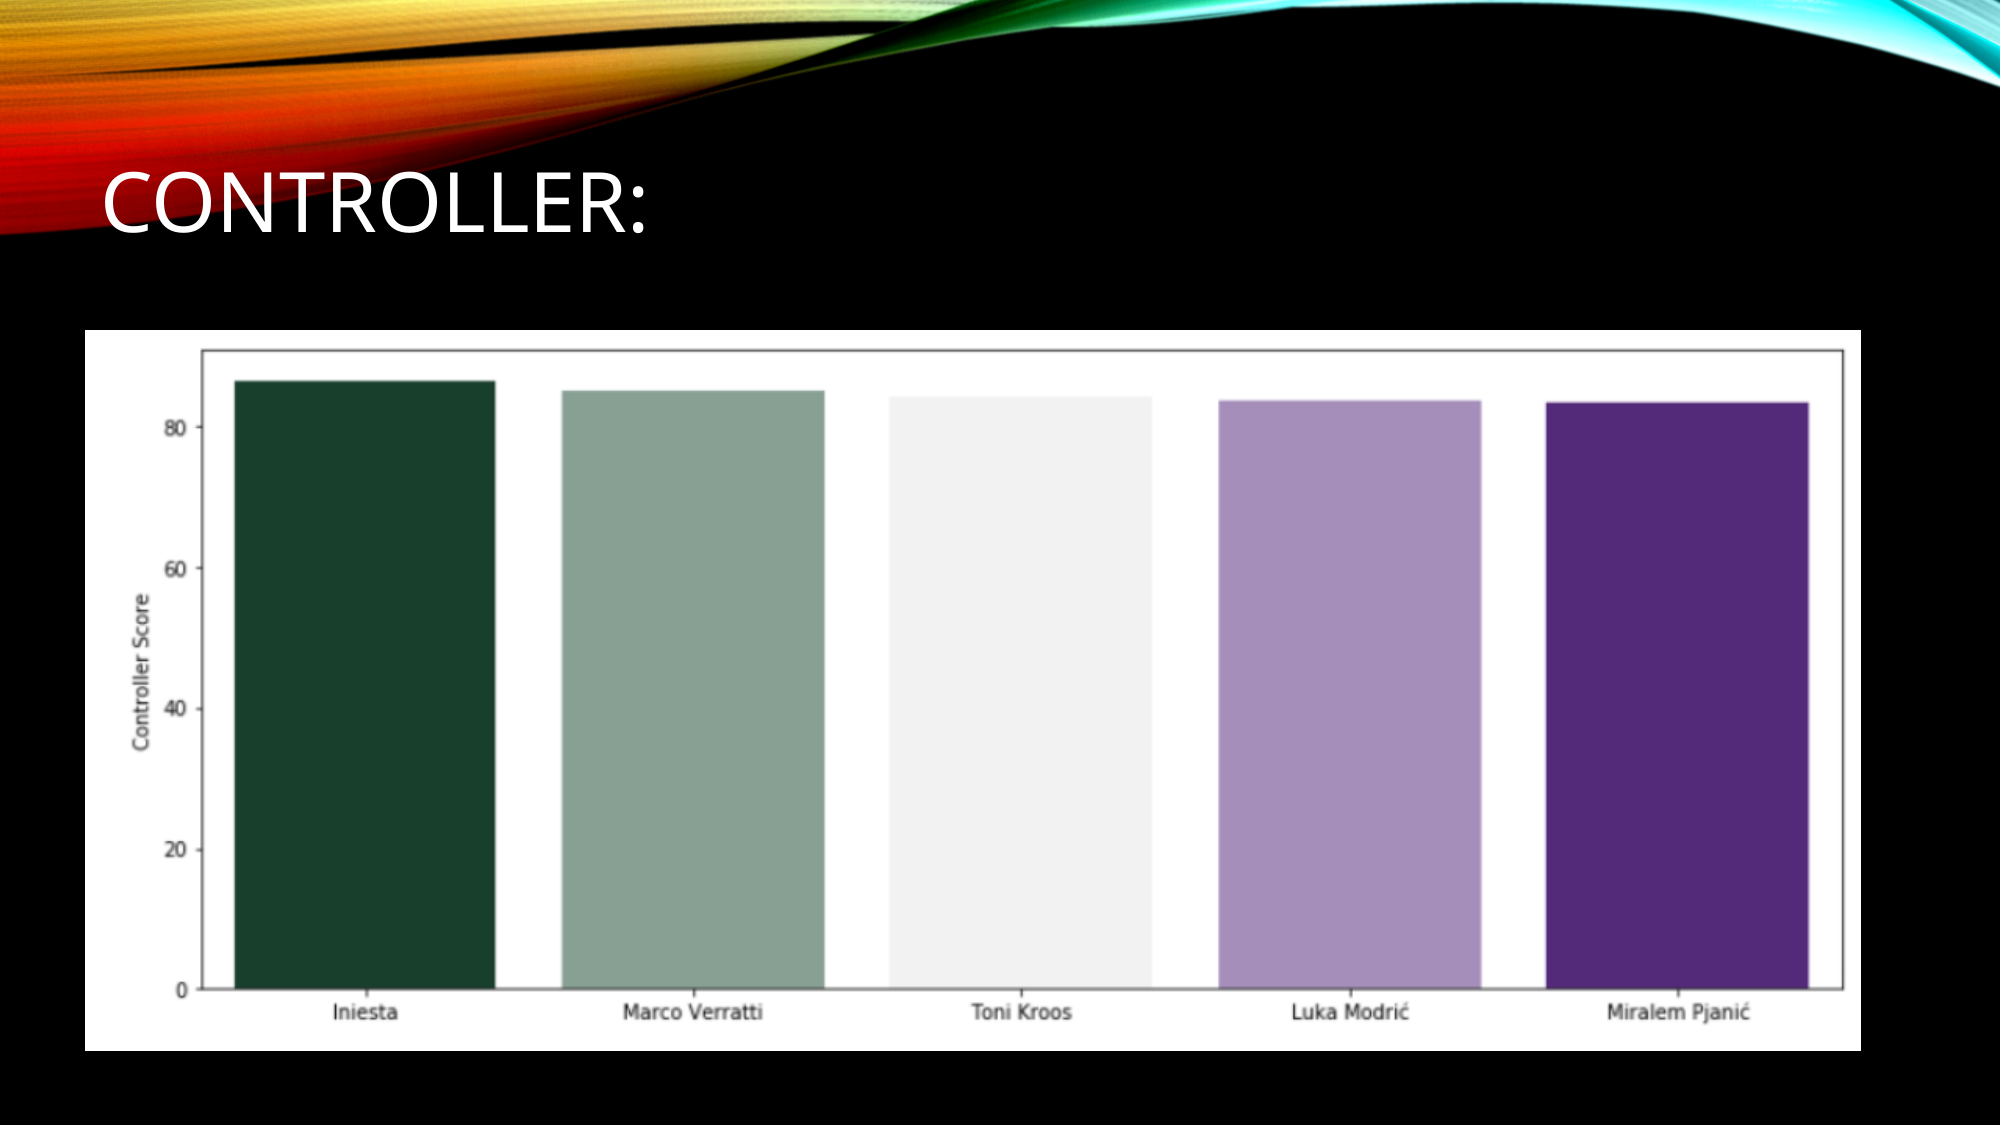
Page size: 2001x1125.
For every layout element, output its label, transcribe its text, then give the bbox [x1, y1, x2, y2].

picture [85, 330, 1861, 1052]
title Controller: [85, 99, 1498, 312]
picture [0, 0, 2000, 237]
